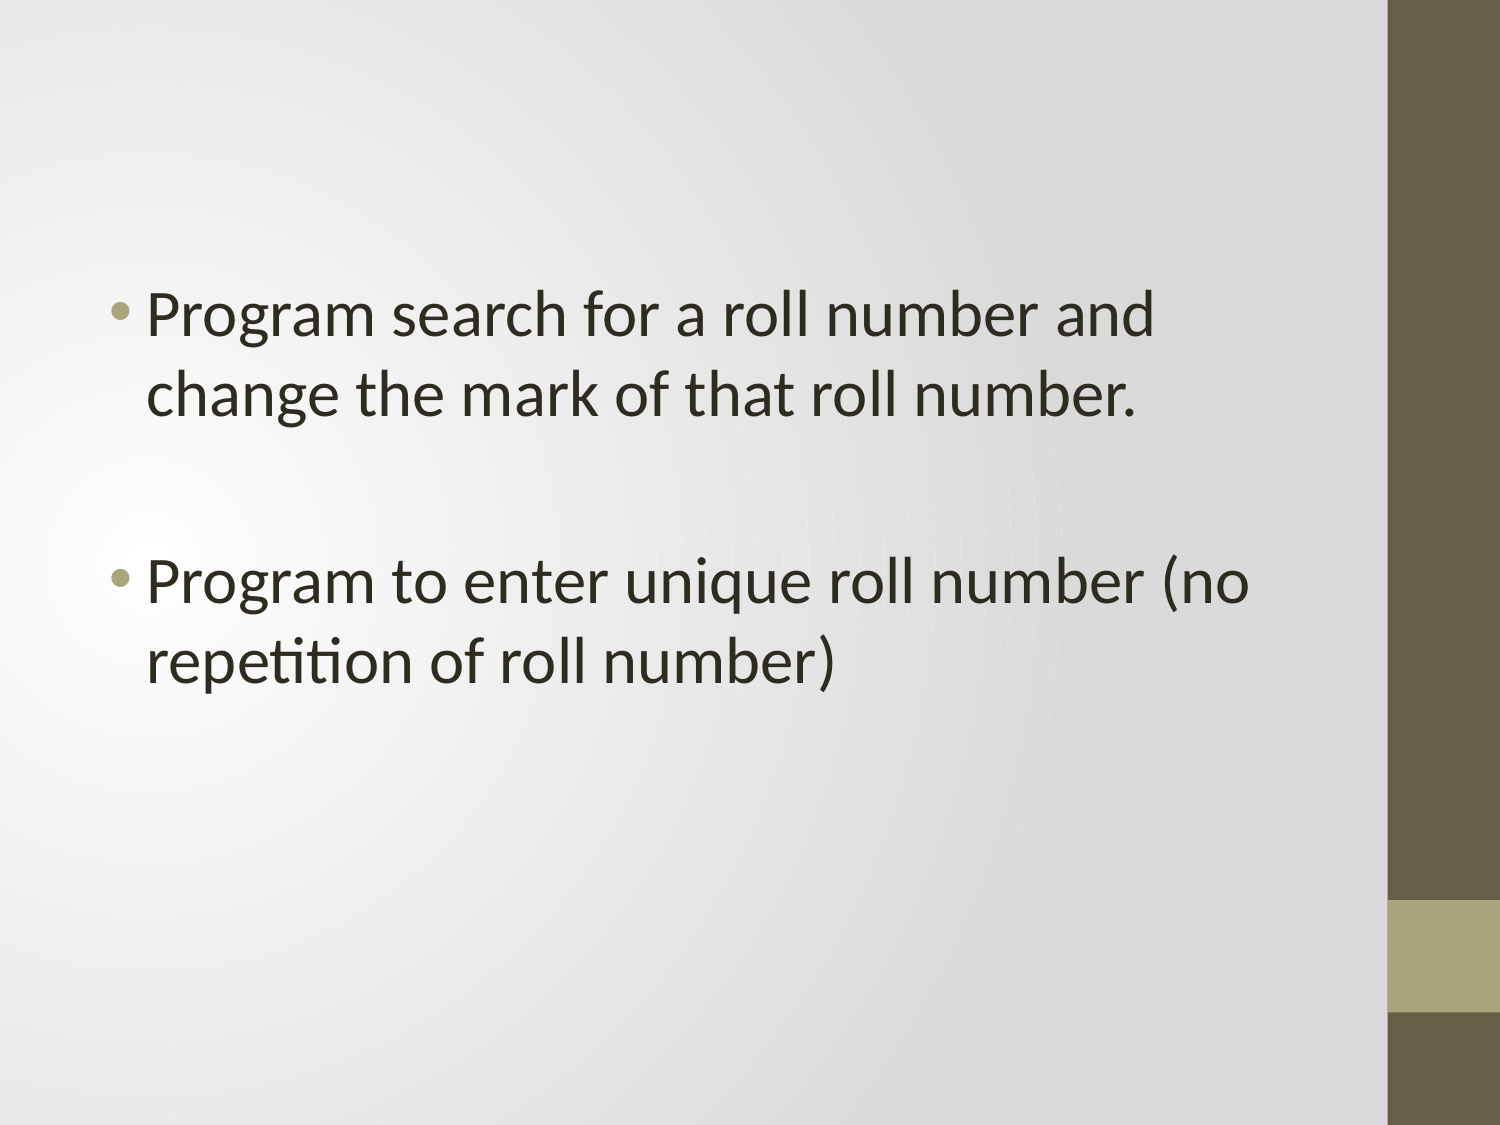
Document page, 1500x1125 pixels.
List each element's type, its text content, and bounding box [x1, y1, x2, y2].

list Program search for a roll number and change the mark of that roll number. Program to enter unique roll number (no repetition of roll number) [75, 262, 1325, 1050]
